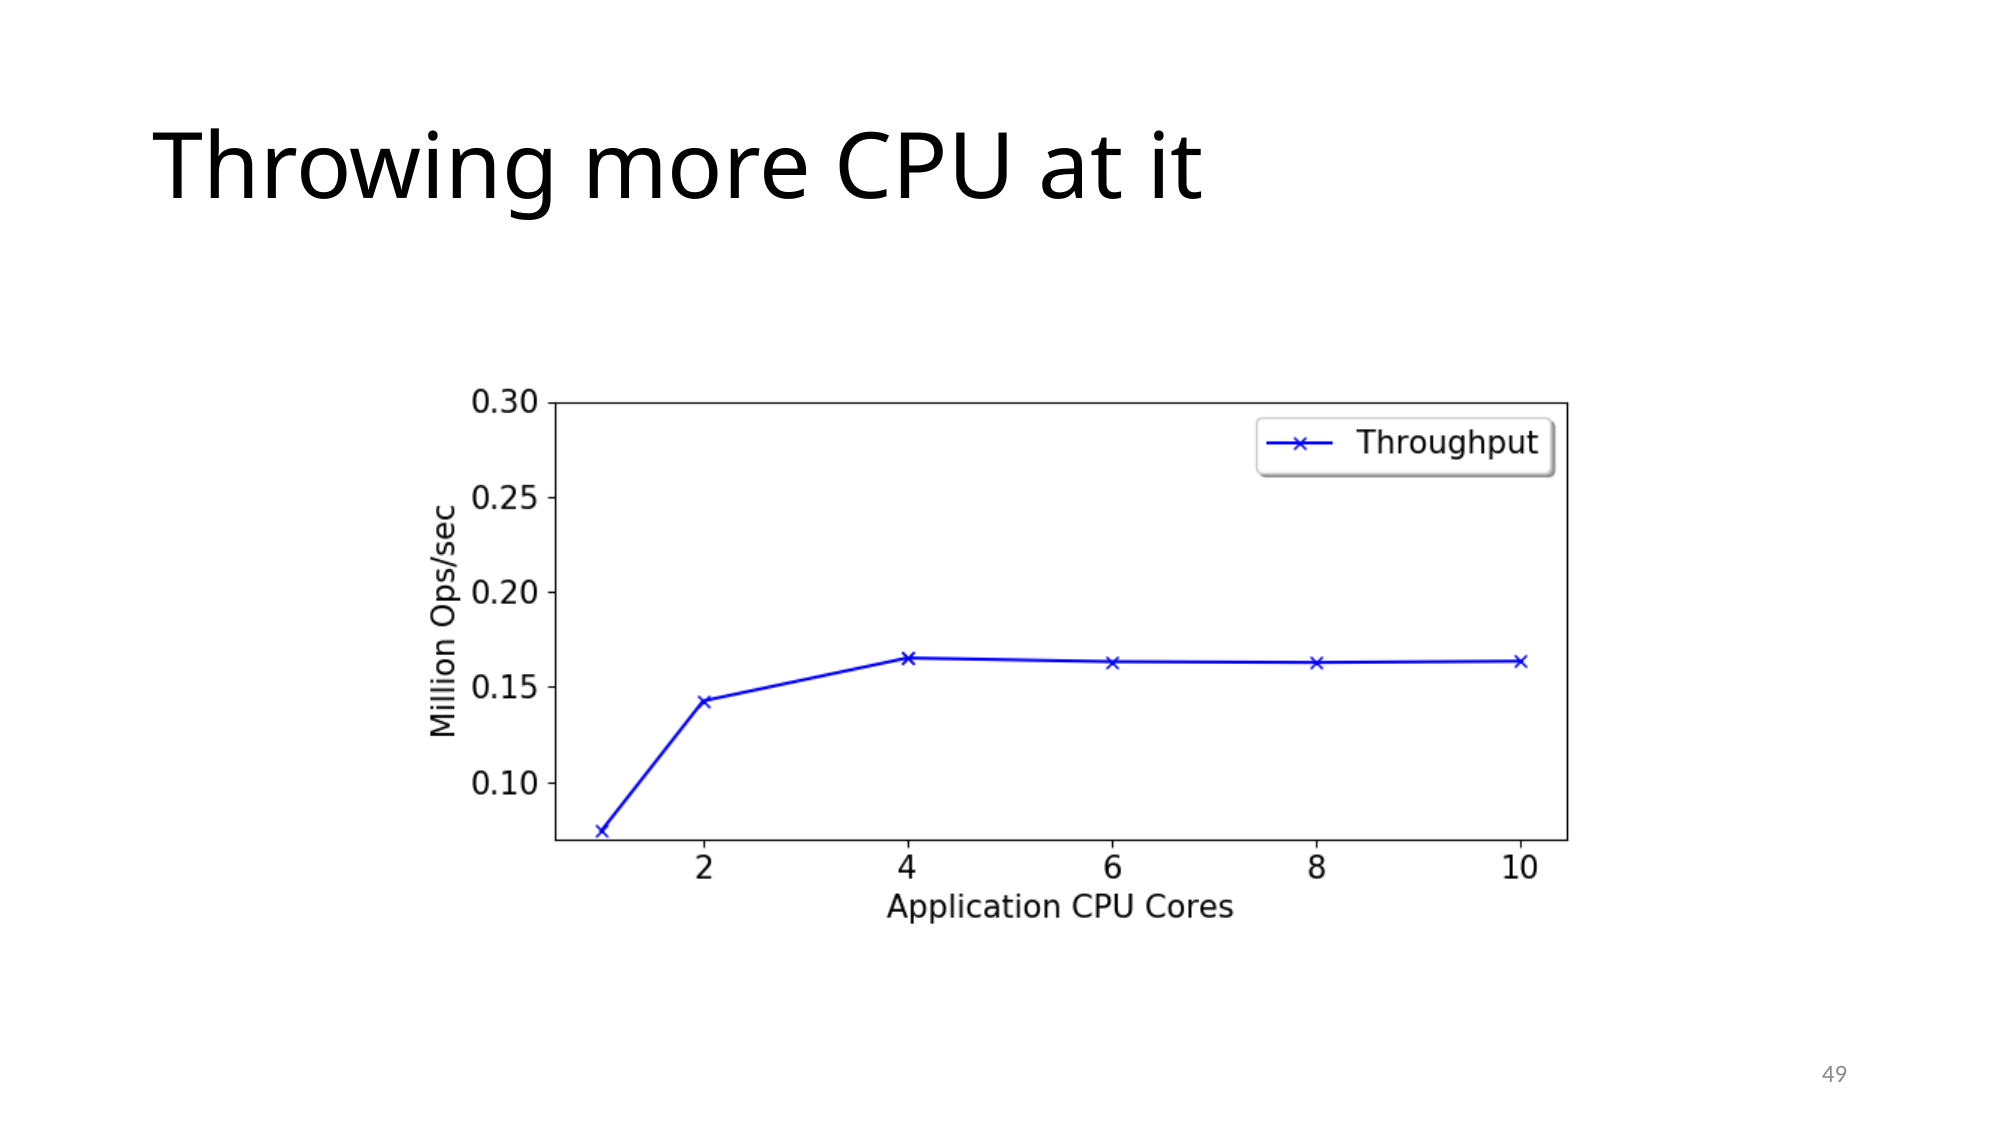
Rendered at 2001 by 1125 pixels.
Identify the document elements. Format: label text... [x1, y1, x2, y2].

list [399, 356, 1600, 957]
title Throwing more CPU at it [137, 59, 1863, 278]
slide_number 49 [1412, 1042, 1863, 1103]
